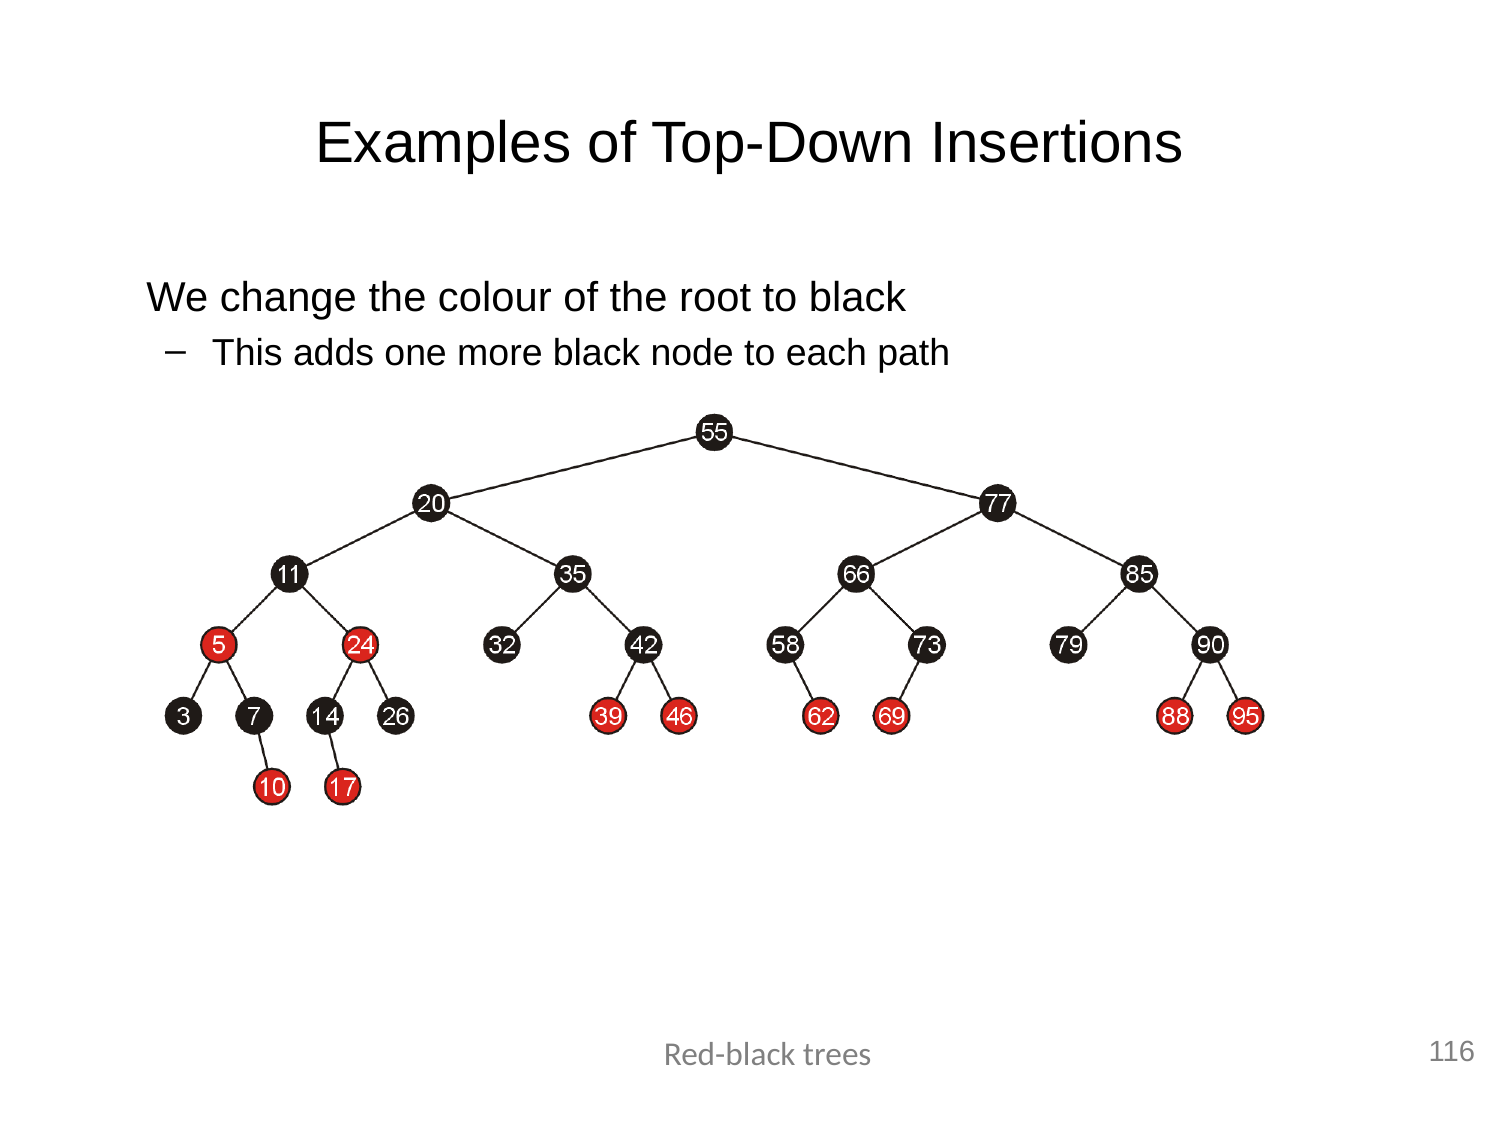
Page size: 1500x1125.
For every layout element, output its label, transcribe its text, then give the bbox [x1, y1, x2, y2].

title Examples of Top-Down Insertions [74, 44, 1426, 233]
list We change the colour of the root to black This adds one more black node to each path [74, 262, 1426, 1006]
picture [159, 408, 1341, 881]
